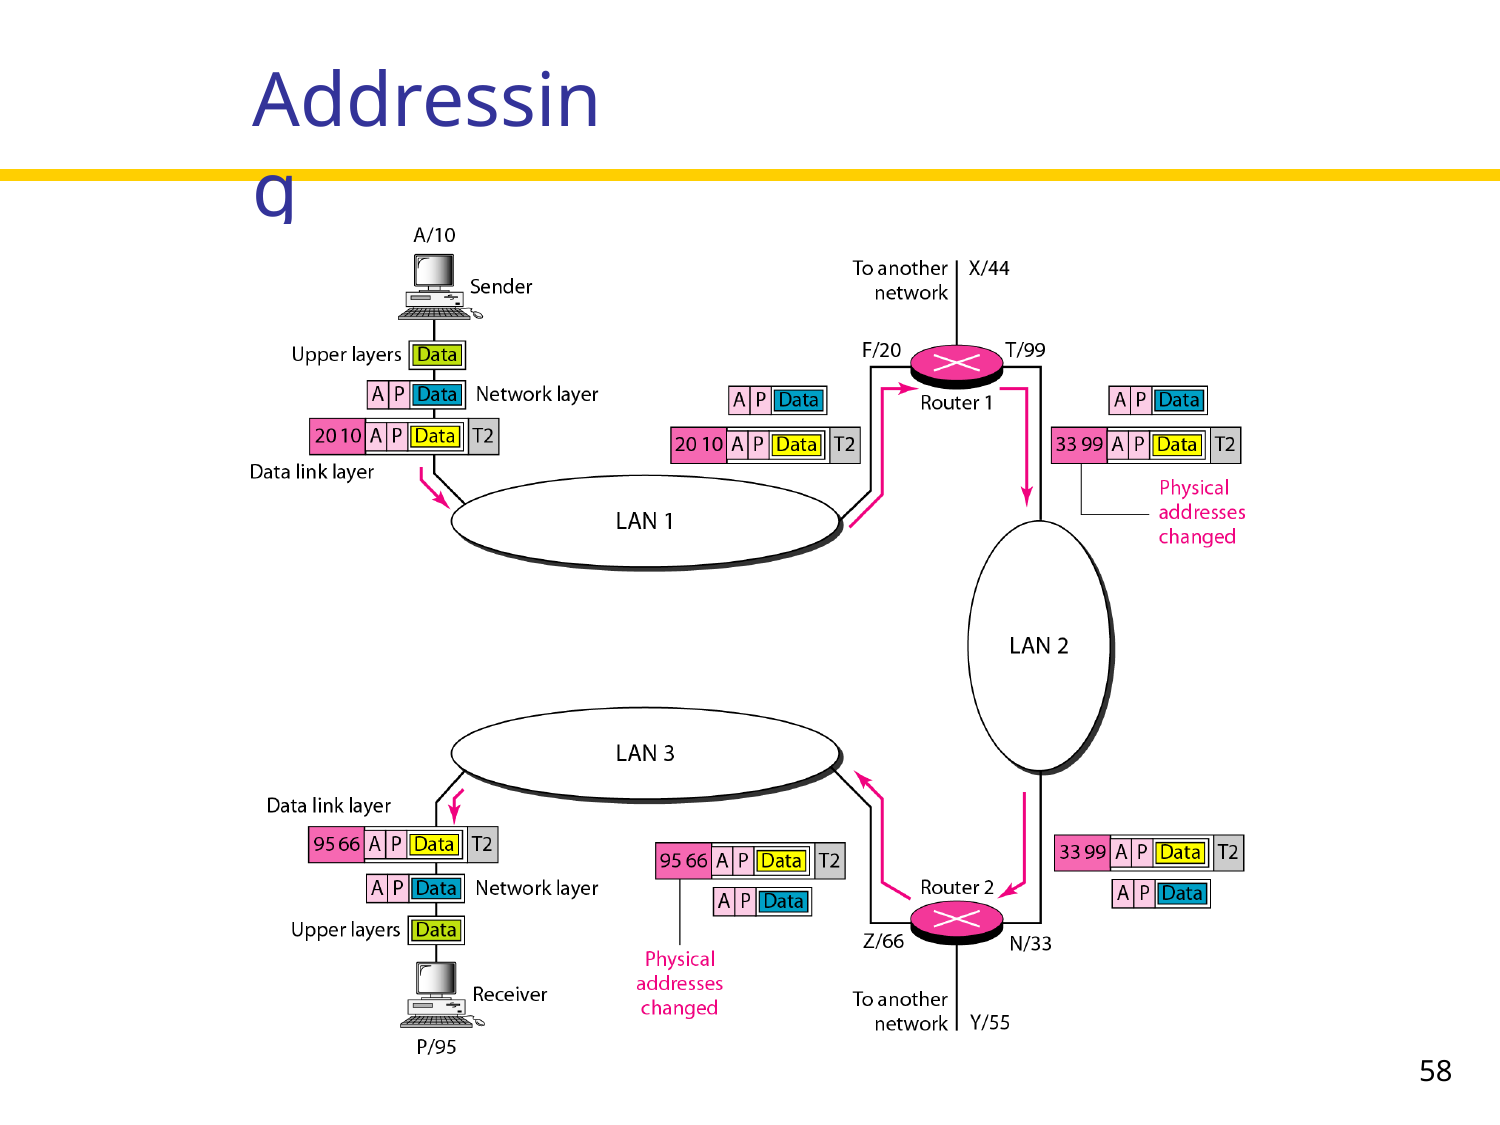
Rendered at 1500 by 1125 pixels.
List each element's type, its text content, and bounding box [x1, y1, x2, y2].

text_box ‹#› [1155, 1024, 1468, 1100]
picture [249, 224, 1246, 1060]
text_box Addressing [237, 44, 630, 150]
